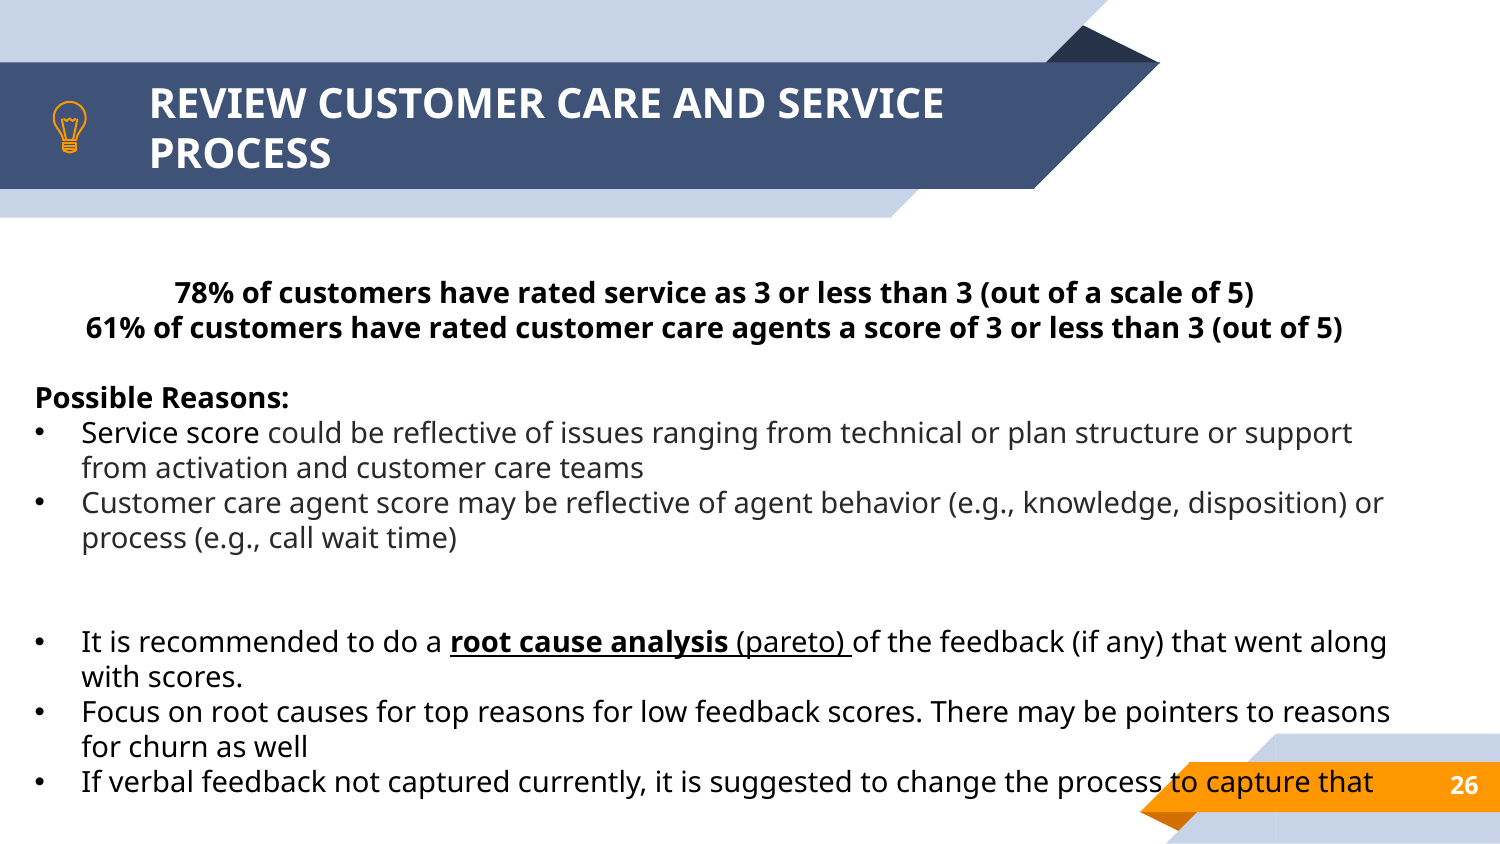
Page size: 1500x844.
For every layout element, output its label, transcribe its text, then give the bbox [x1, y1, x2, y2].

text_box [53, 101, 86, 153]
slide_number 26 [1410, 760, 1494, 813]
text_box 78% of customers have rated service as 3 or less than 3 (out of a scale of 5) 61% of customers have rated customer care agents a score of 3 or less than 3 (out of 5) Possible Reasons: Service score could be reflective of issues ranging from technical or plan structure or support from activation and customer care teams Customer care agent score may be reflective of agent behavior (e.g., knowledge, disposition) or process (e.g., call wait time) It is recommended to do a root cause analysis (pareto) of the feedback (if any) that went along with scores. Focus on root causes for top reasons for low feedback scores. There may be pointers to reasons for churn as well If verbal feedback not captured currently, it is suggested to change the process to capture that [19, 231, 1410, 844]
title REVIEW CUSTOMER CARE AND SERVICE PROCESS [133, 64, 1071, 190]
